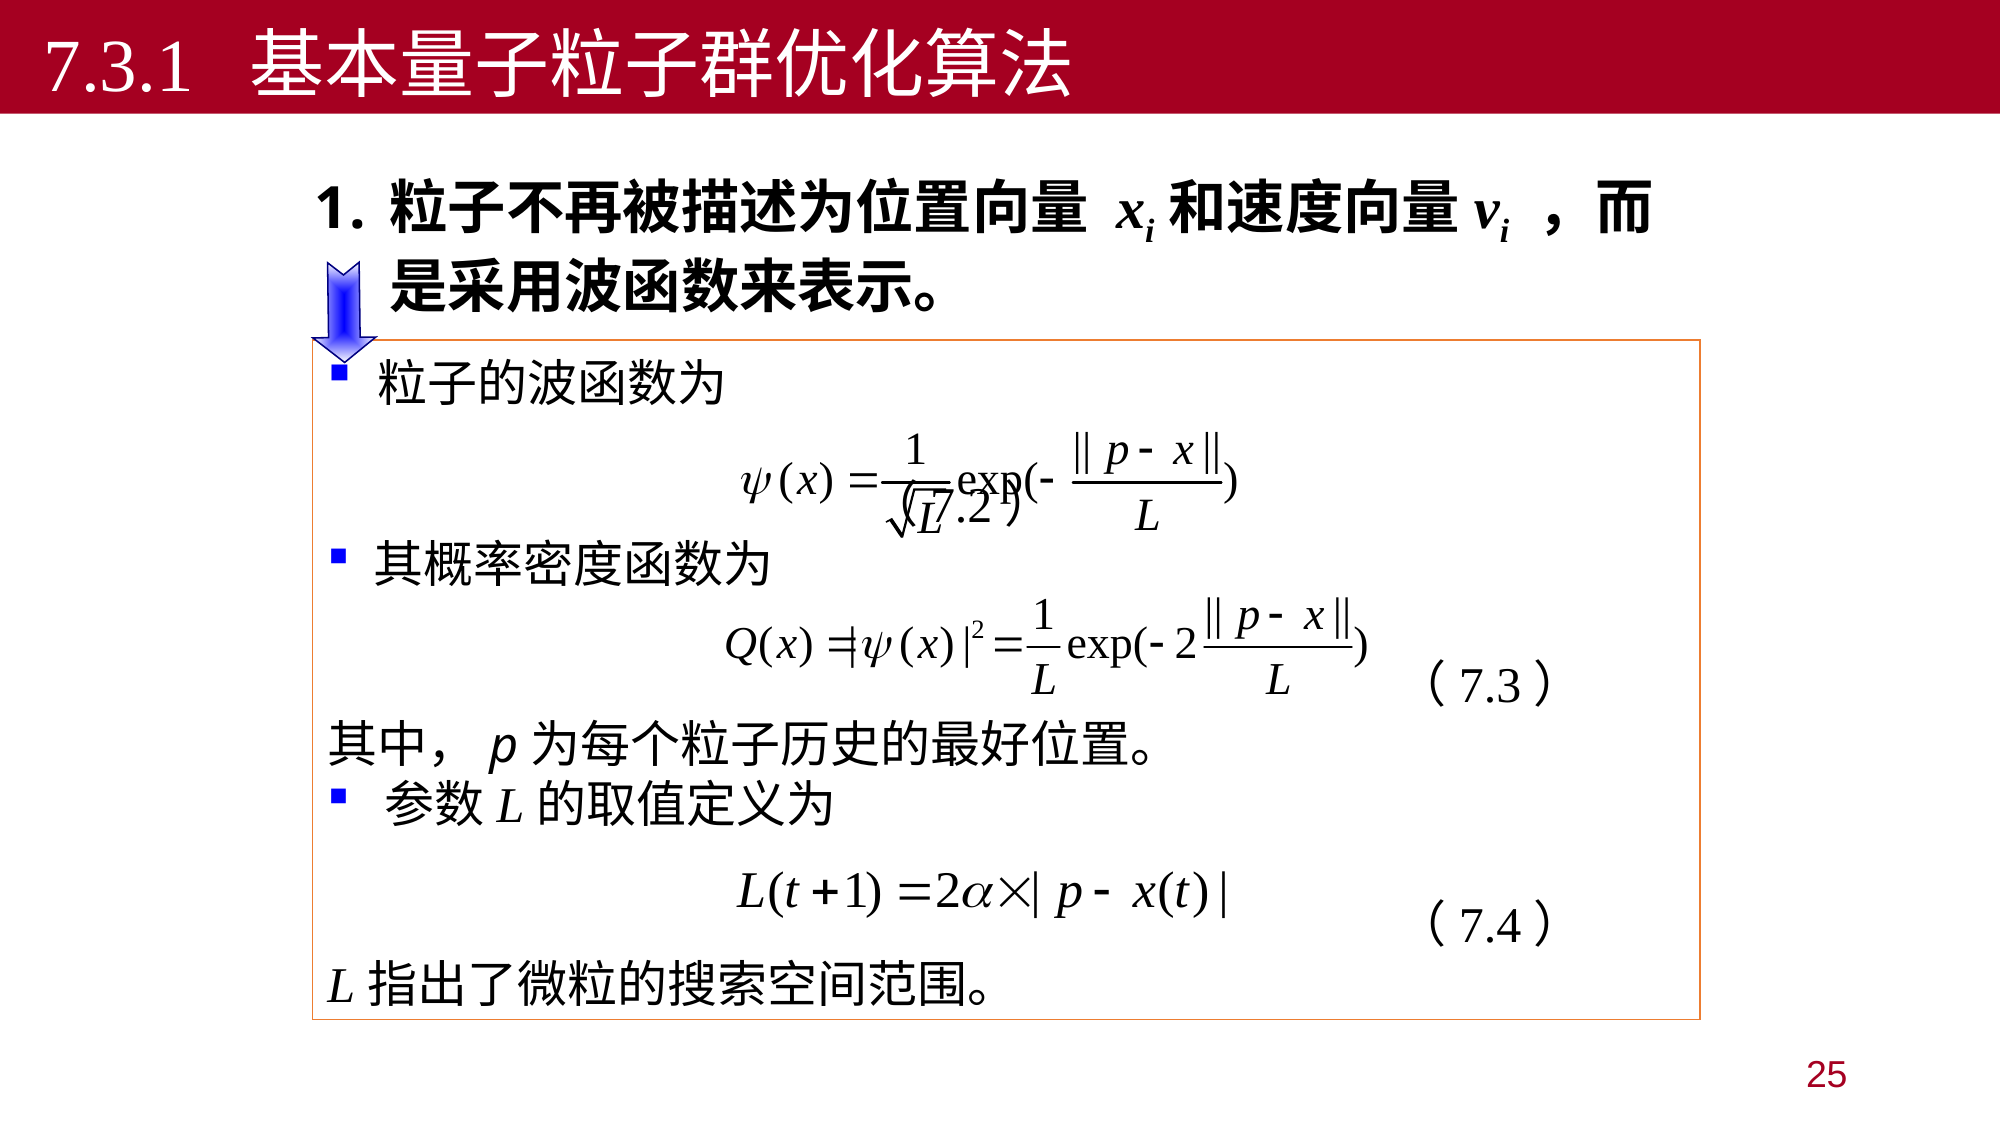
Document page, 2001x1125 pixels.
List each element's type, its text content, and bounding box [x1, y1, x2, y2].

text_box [727, 860, 1237, 929]
text_box 粒子不再被描述为位置向量 xi和速度向量vi ，而是采用波函数来表示。 [300, 162, 1700, 327]
slide_number 25 [1412, 1042, 1863, 1103]
text_box [312, 262, 376, 363]
text_box 7.3.1 基本量子粒子群优化算法 [0, 0, 2000, 114]
text_box 粒子的波函数为 （7.2） 其概率密度函数为 （7.3） 其中，p为每个粒子历史的最好位置。 参数L的取值定义为 （7.4） L指出了微粒的搜索空间范围。 [312, 340, 1700, 1020]
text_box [718, 586, 1378, 705]
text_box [737, 420, 1249, 549]
